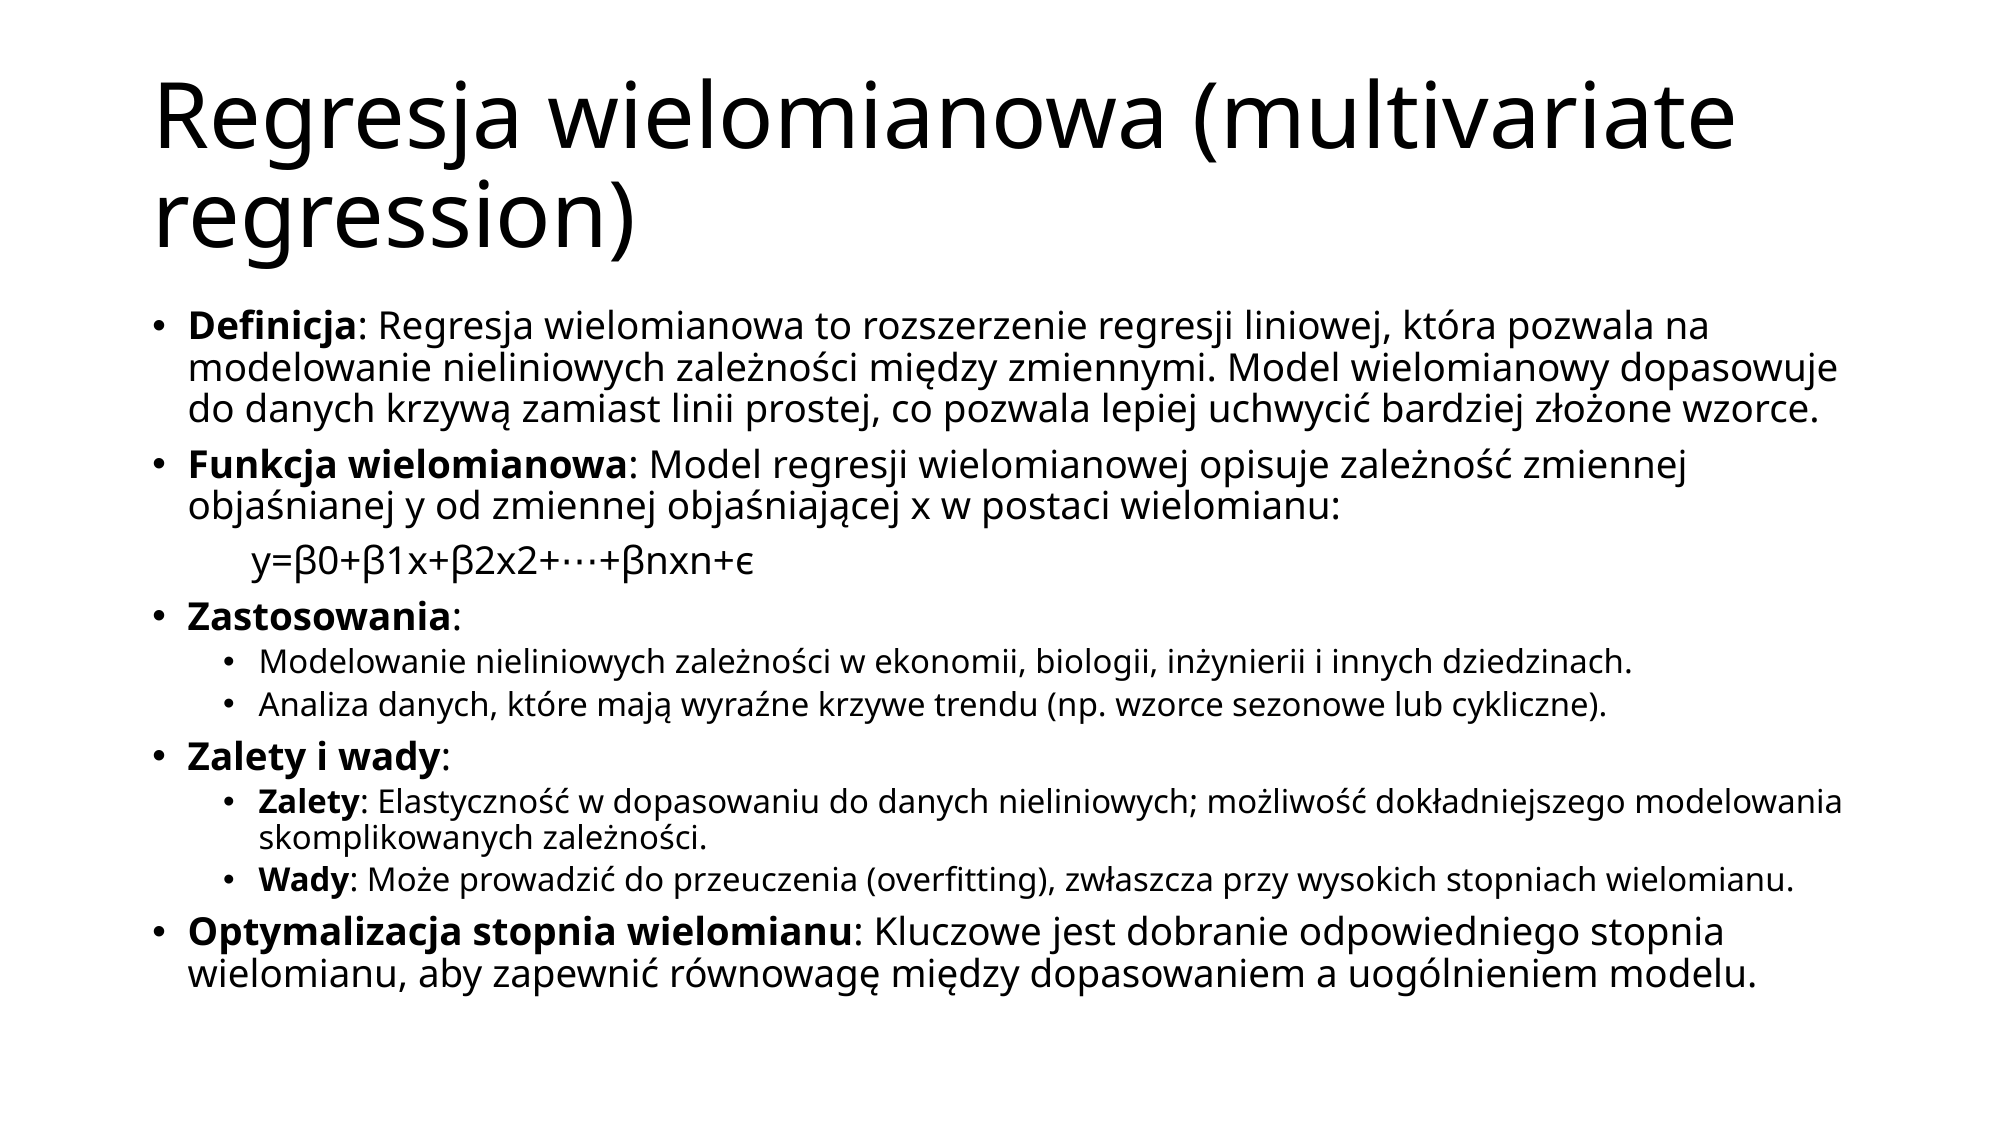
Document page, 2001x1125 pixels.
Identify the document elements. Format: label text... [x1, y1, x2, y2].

list Definicja: Regresja wielomianowa to rozszerzenie regresji liniowej, która pozwala na modelowanie nieliniowych zależności między zmiennymi. Model wielomianowy dopasowuje do danych krzywą zamiast linii prostej, co pozwala lepiej uchwycić bardziej złożone wzorce. Funkcja wielomianowa: Model regresji wielomianowej opisuje zależność zmiennej objaśnianej y od zmiennej objaśniającej x w postaci wielomianu: y=β0​+β1​x+β2​x2+⋯+βn​xn+ϵ Zastosowania: Modelowanie nieliniowych zależności w ekonomii, biologii, inżynierii i innych dziedzinach. Analiza danych, które mają wyraźne krzywe trendu (np. wzorce sezonowe lub cykliczne). Zalety i wady: Zalety: Elastyczność w dopasowaniu do danych nieliniowych; możliwość dokładniejszego modelowania skomplikowanych zależności. Wady: Może prowadzić do przeuczenia (overfitting), zwłaszcza przy wysokich stopniach wielomianu. Optymalizacja stopnia wielomianu: Kluczowe jest dobranie odpowiedniego stopnia wielomianu, aby zapewnić równowagę między dopasowaniem a uogólnieniem modelu. [137, 299, 1863, 1014]
title Regresja wielomianowa (multivariate regression) [137, 59, 1863, 278]
